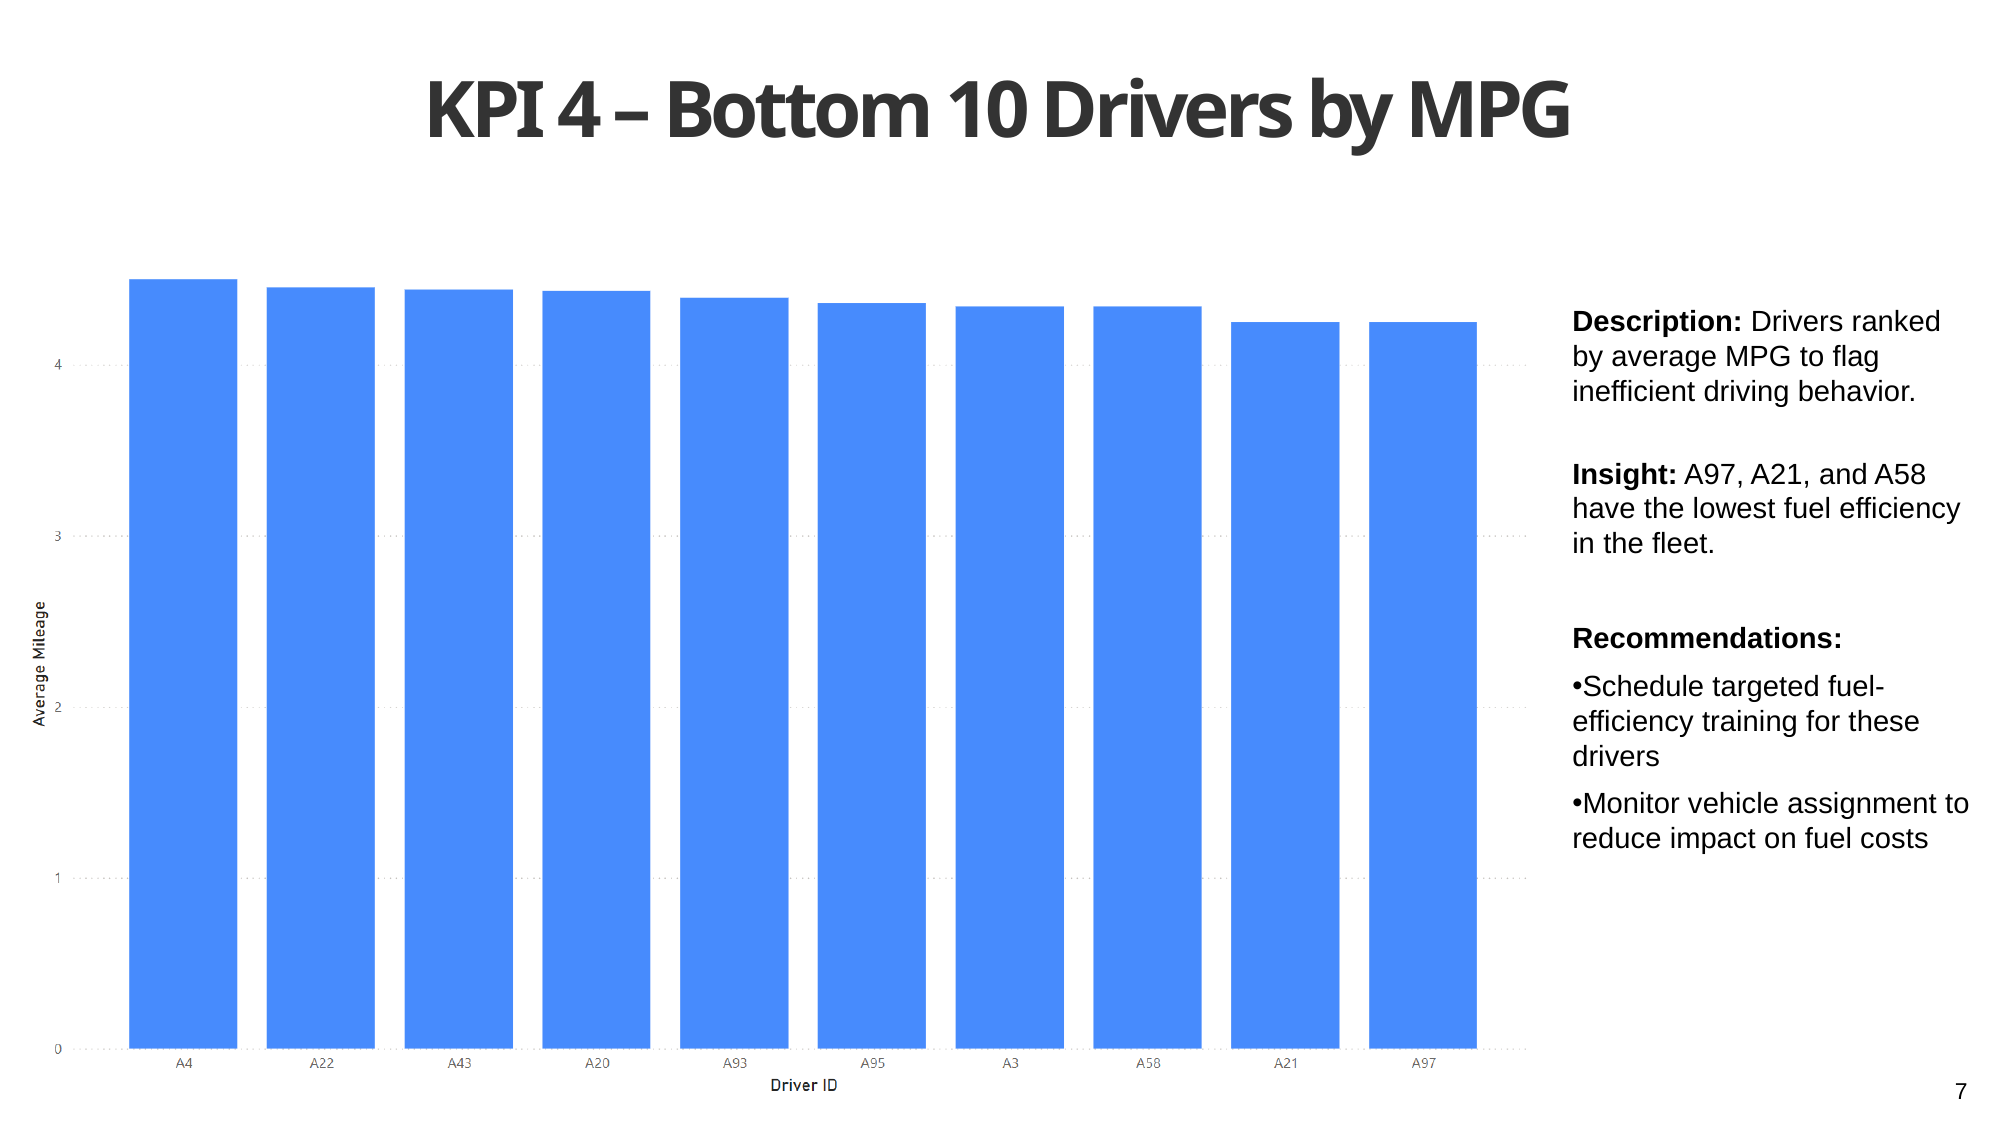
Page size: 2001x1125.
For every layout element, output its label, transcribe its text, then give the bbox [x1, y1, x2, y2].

picture [23, 269, 1527, 1095]
slide_number 7 [1940, 1068, 2000, 1118]
text_box KPI 4 – Bottom 10 Drivers by MPG [0, 62, 2000, 154]
text_box Description: Drivers ranked by average MPG to flag inefficient driving behavior. Insight: A97, A21, and A58 have the lowest fuel efficiency in the fleet. Recommendations: Schedule targeted fuel-efficiency training for these drivers Monitor vehicle assignment to reduce impact on fuel costs [1557, 295, 1987, 862]
